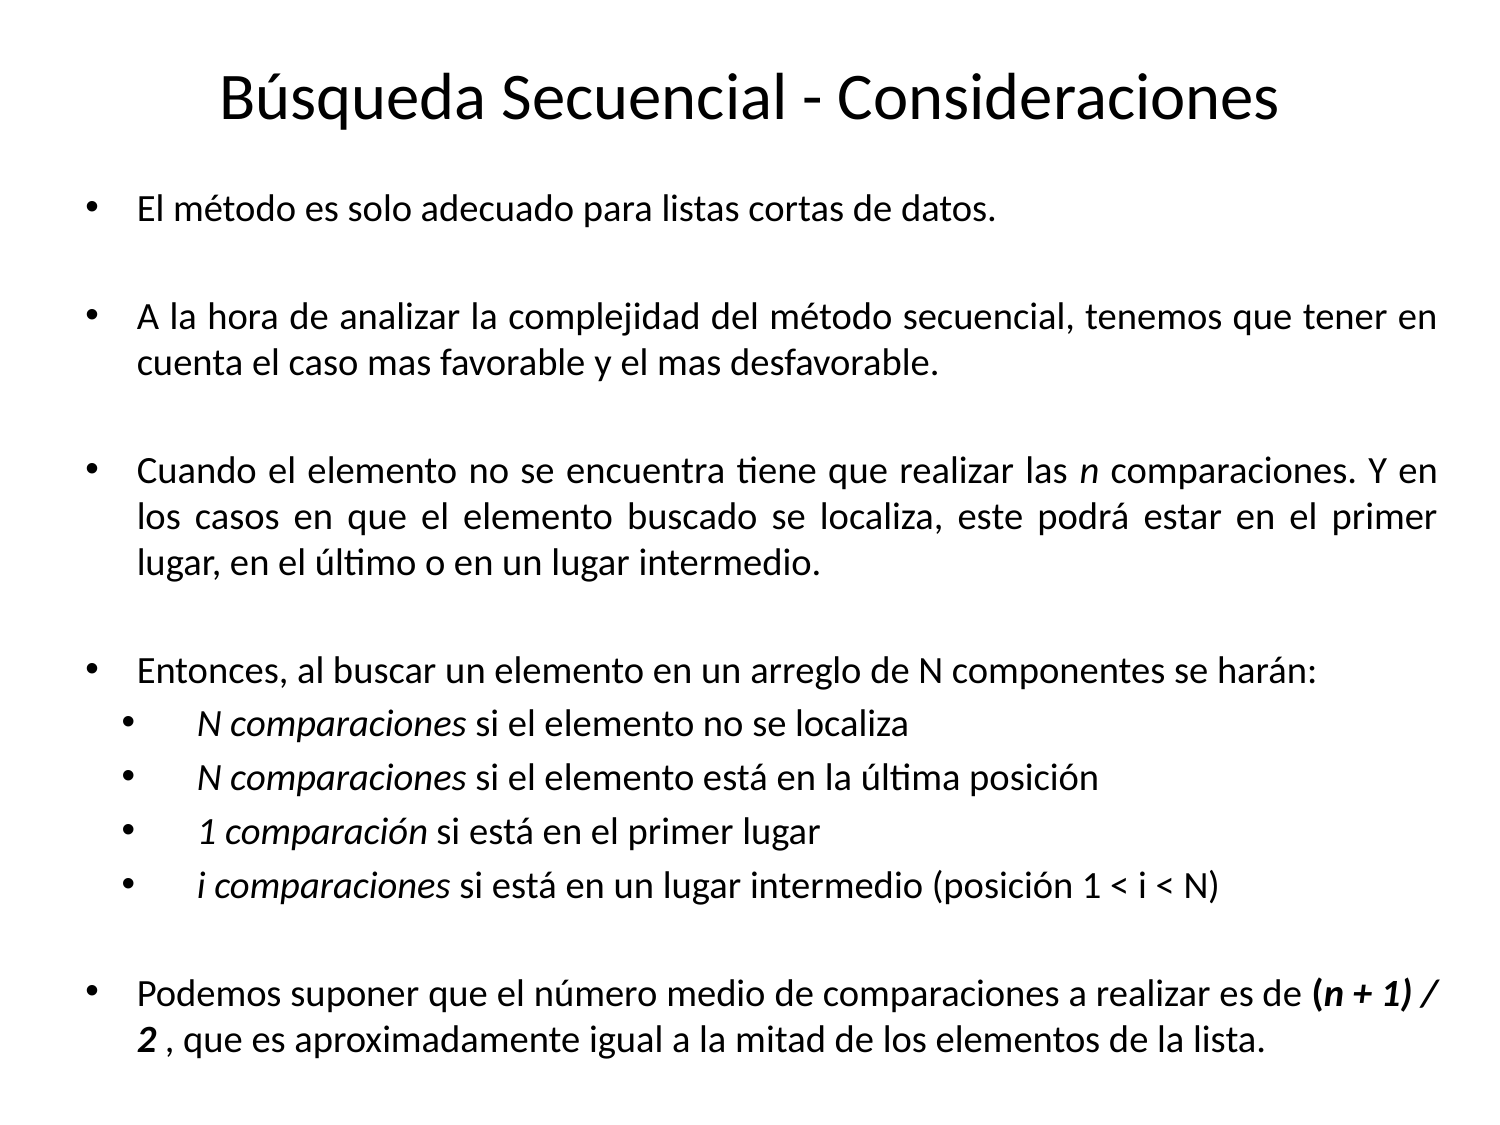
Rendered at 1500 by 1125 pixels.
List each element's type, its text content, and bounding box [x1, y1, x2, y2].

list El método es solo adecuado para listas cortas de datos. A la hora de analizar la complejidad del método secuencial, tenemos que tener en cuenta el caso mas favorable y el mas desfavorable. Cuando el elemento no se encuentra tiene que realizar las n comparaciones. Y en los casos en que el elemento buscado se localiza, este podrá estar en el primer lugar, en el último o en un lugar intermedio. Entonces, al buscar un elemento en un arreglo de N componentes se harán: N comparaciones si el elemento no se localiza N comparaciones si el elemento está en la última posición 1 comparación si está en el primer lugar i comparaciones si está en un lugar intermedio (posición 1 < i < N) Podemos suponer que el número medio de comparaciones a realizar es de (n + 1) / 2 , que es aproximadamente igual a la mitad de los elementos de la lista. [70, 175, 1454, 1079]
title Búsqueda Secuencial - Consideraciones [74, 44, 1426, 141]
